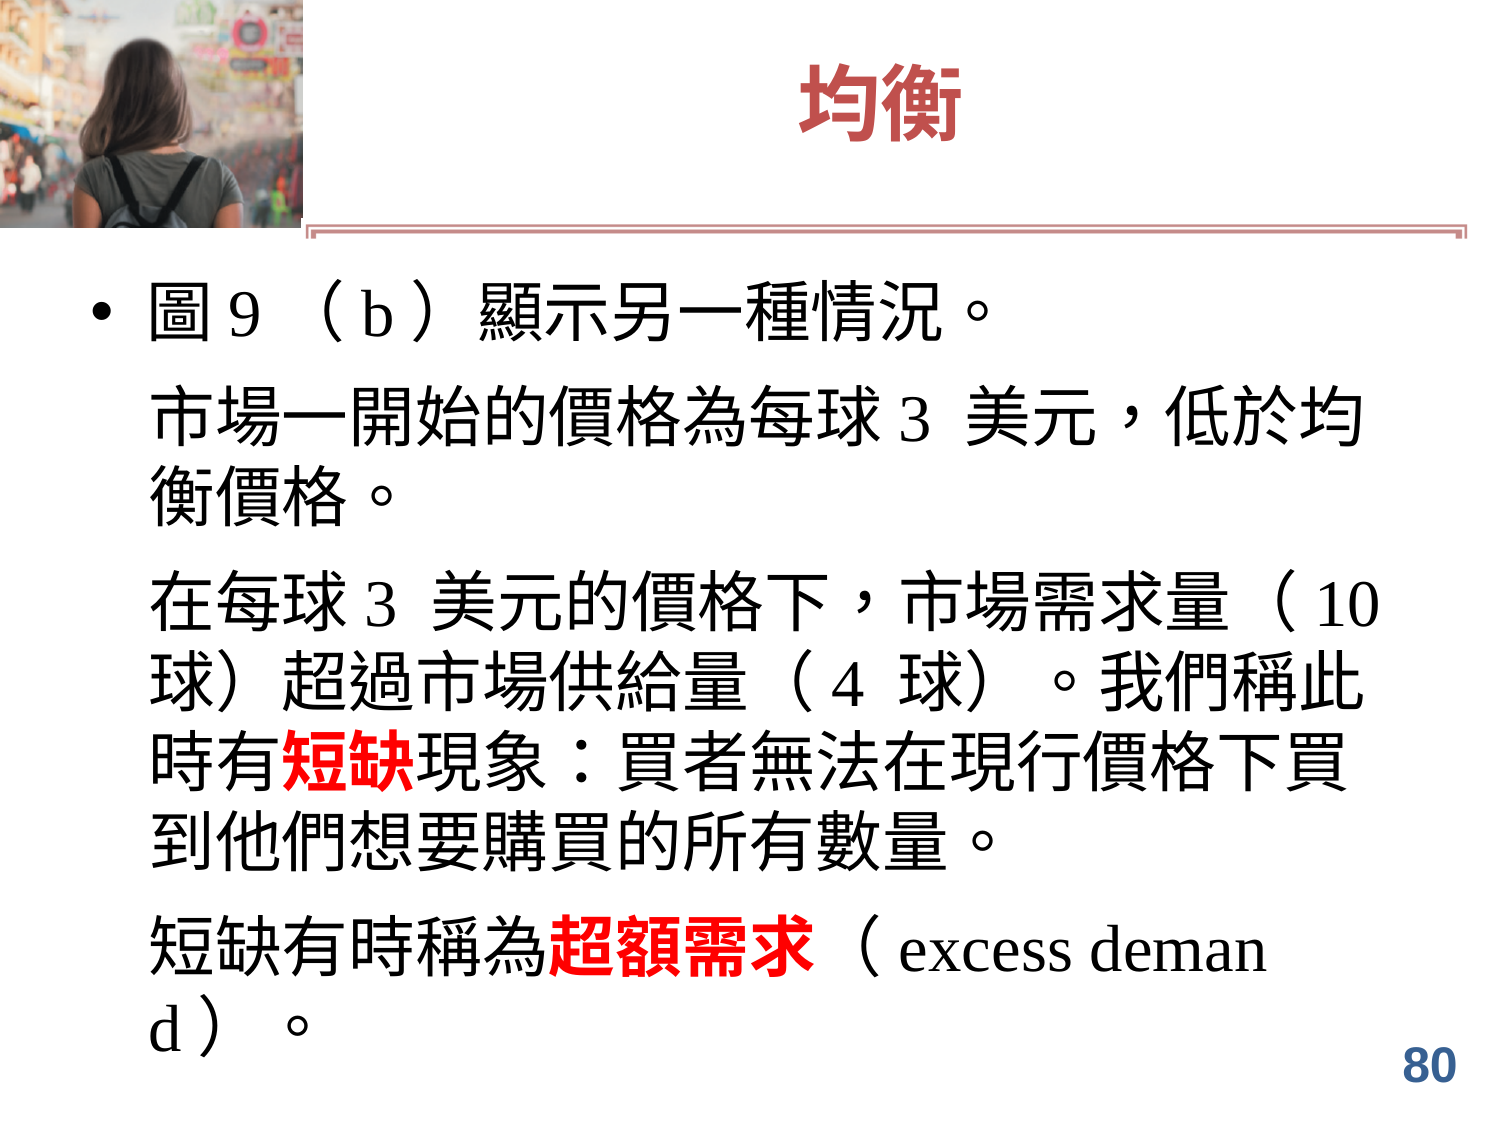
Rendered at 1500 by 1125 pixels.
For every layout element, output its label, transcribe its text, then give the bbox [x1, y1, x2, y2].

picture [0, 0, 303, 228]
title 均衡 [336, 7, 1425, 195]
list 圖9（b）顯示另一種情況。 市場一開始的價格為每球3 美元，低於均衡價格。 在每球3 美元的價格下，市場需求量（10 球）超過市場供給量（4 球）。我們稱此時有短缺現象：買者無法在現行價格下買到他們想要購買的所有數量。 短缺有時稱為超額需求（excess demand）。 [75, 262, 1425, 1005]
text_box 80 [1387, 1024, 1482, 1100]
